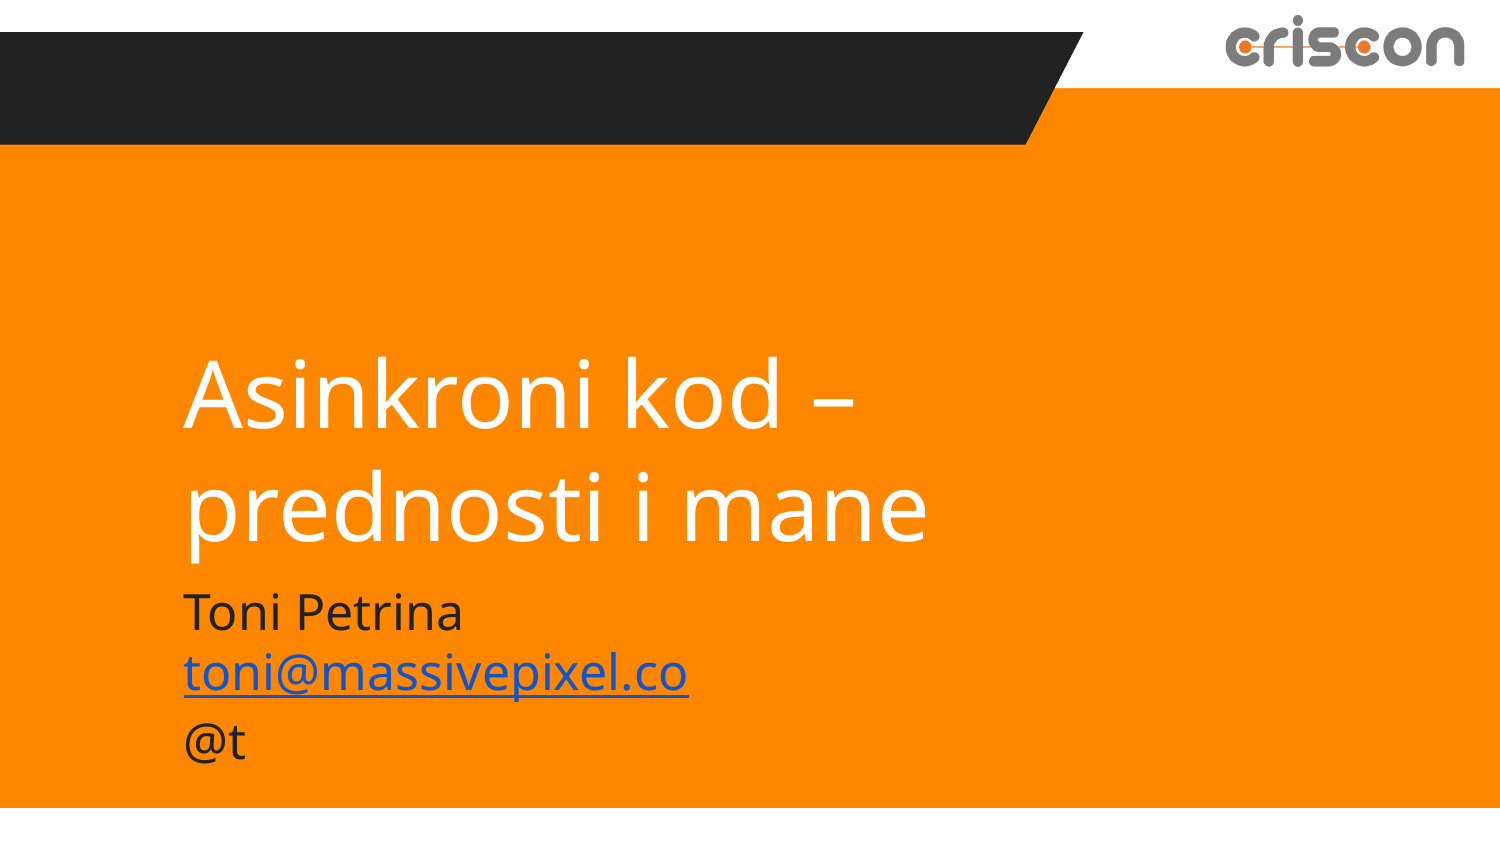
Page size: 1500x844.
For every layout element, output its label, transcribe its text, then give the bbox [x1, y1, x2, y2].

picture [1190, 8, 1500, 75]
title Asinkroni kod – prednosti i mane [168, 384, 1025, 565]
subtitle Toni Petrina toni@massivepixel.co @t [168, 565, 1025, 660]
